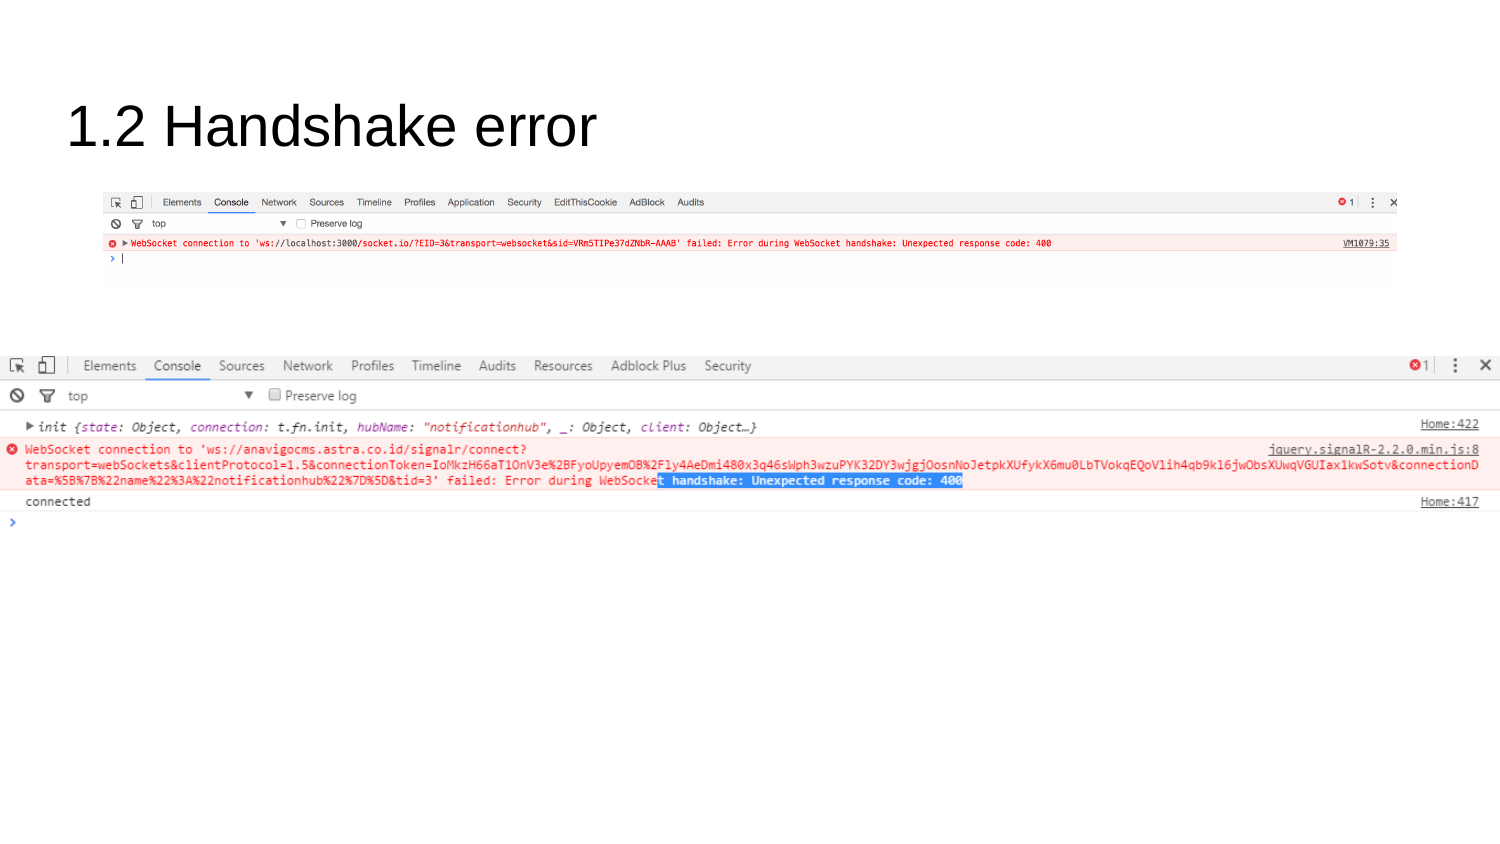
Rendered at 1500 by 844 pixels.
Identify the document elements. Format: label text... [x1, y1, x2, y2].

title 1.2 Handshake error [51, 72, 1449, 167]
picture [0, 356, 1500, 537]
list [102, 192, 1398, 294]
